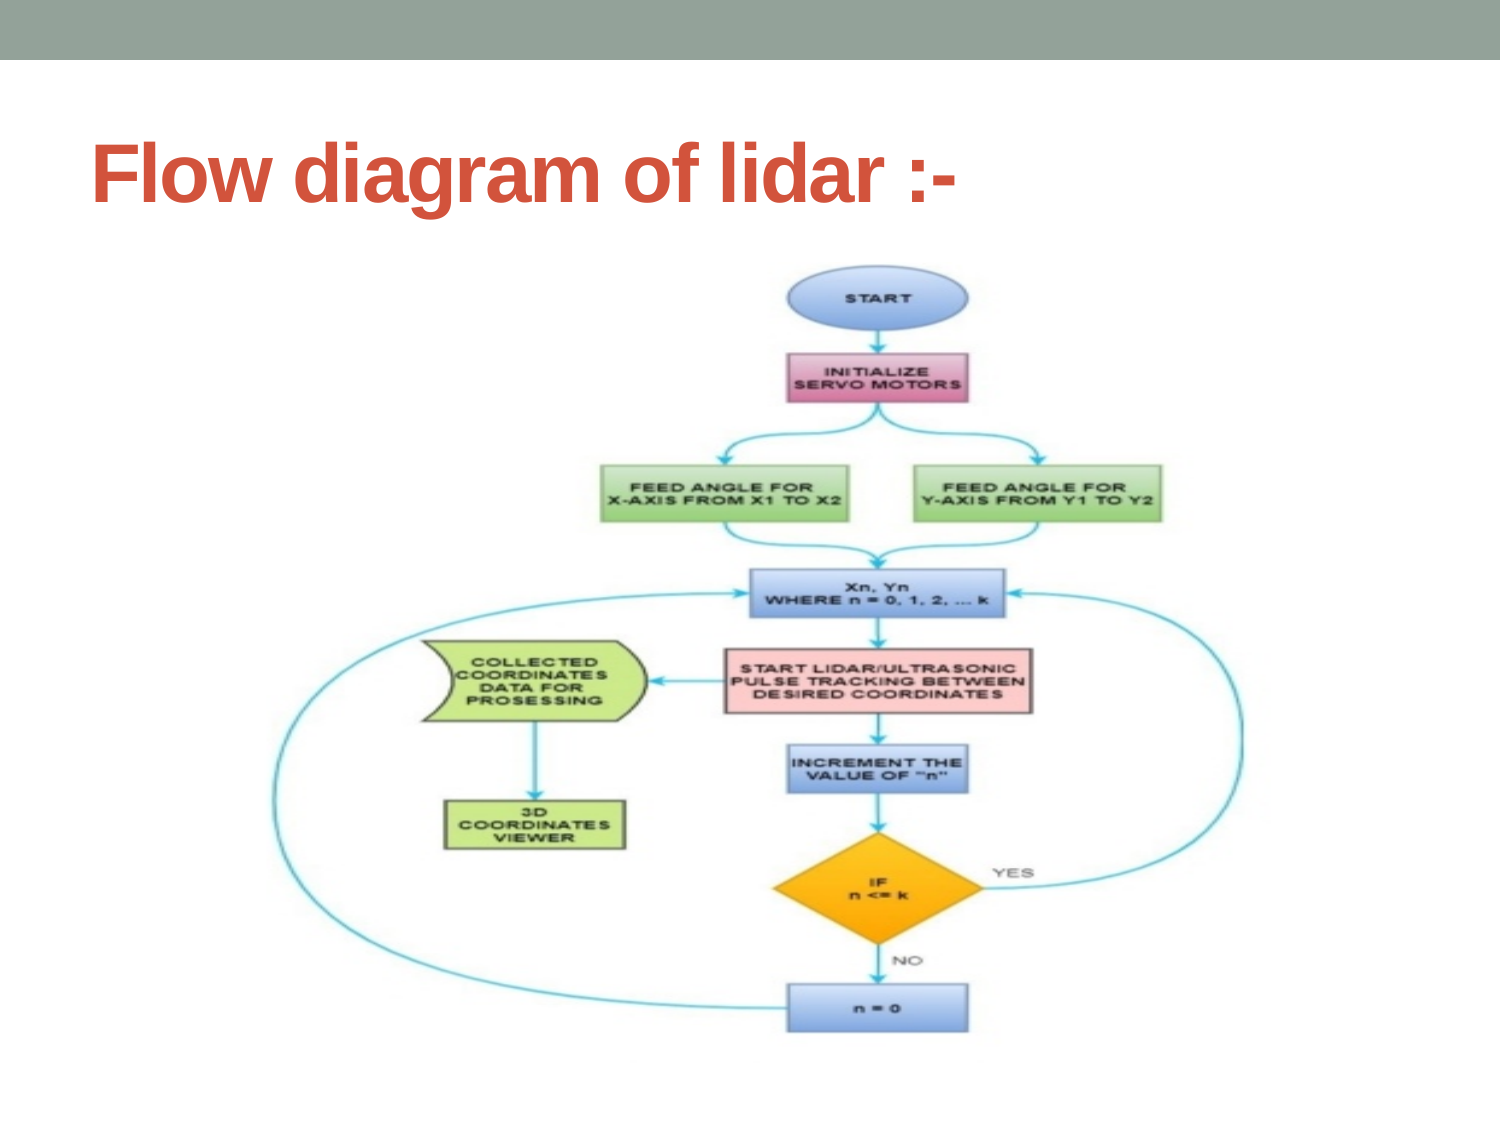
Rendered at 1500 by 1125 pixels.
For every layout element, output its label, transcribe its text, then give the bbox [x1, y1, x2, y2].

title Flow diagram of lidar :- [75, 87, 1425, 250]
picture [74, 262, 1426, 1063]
